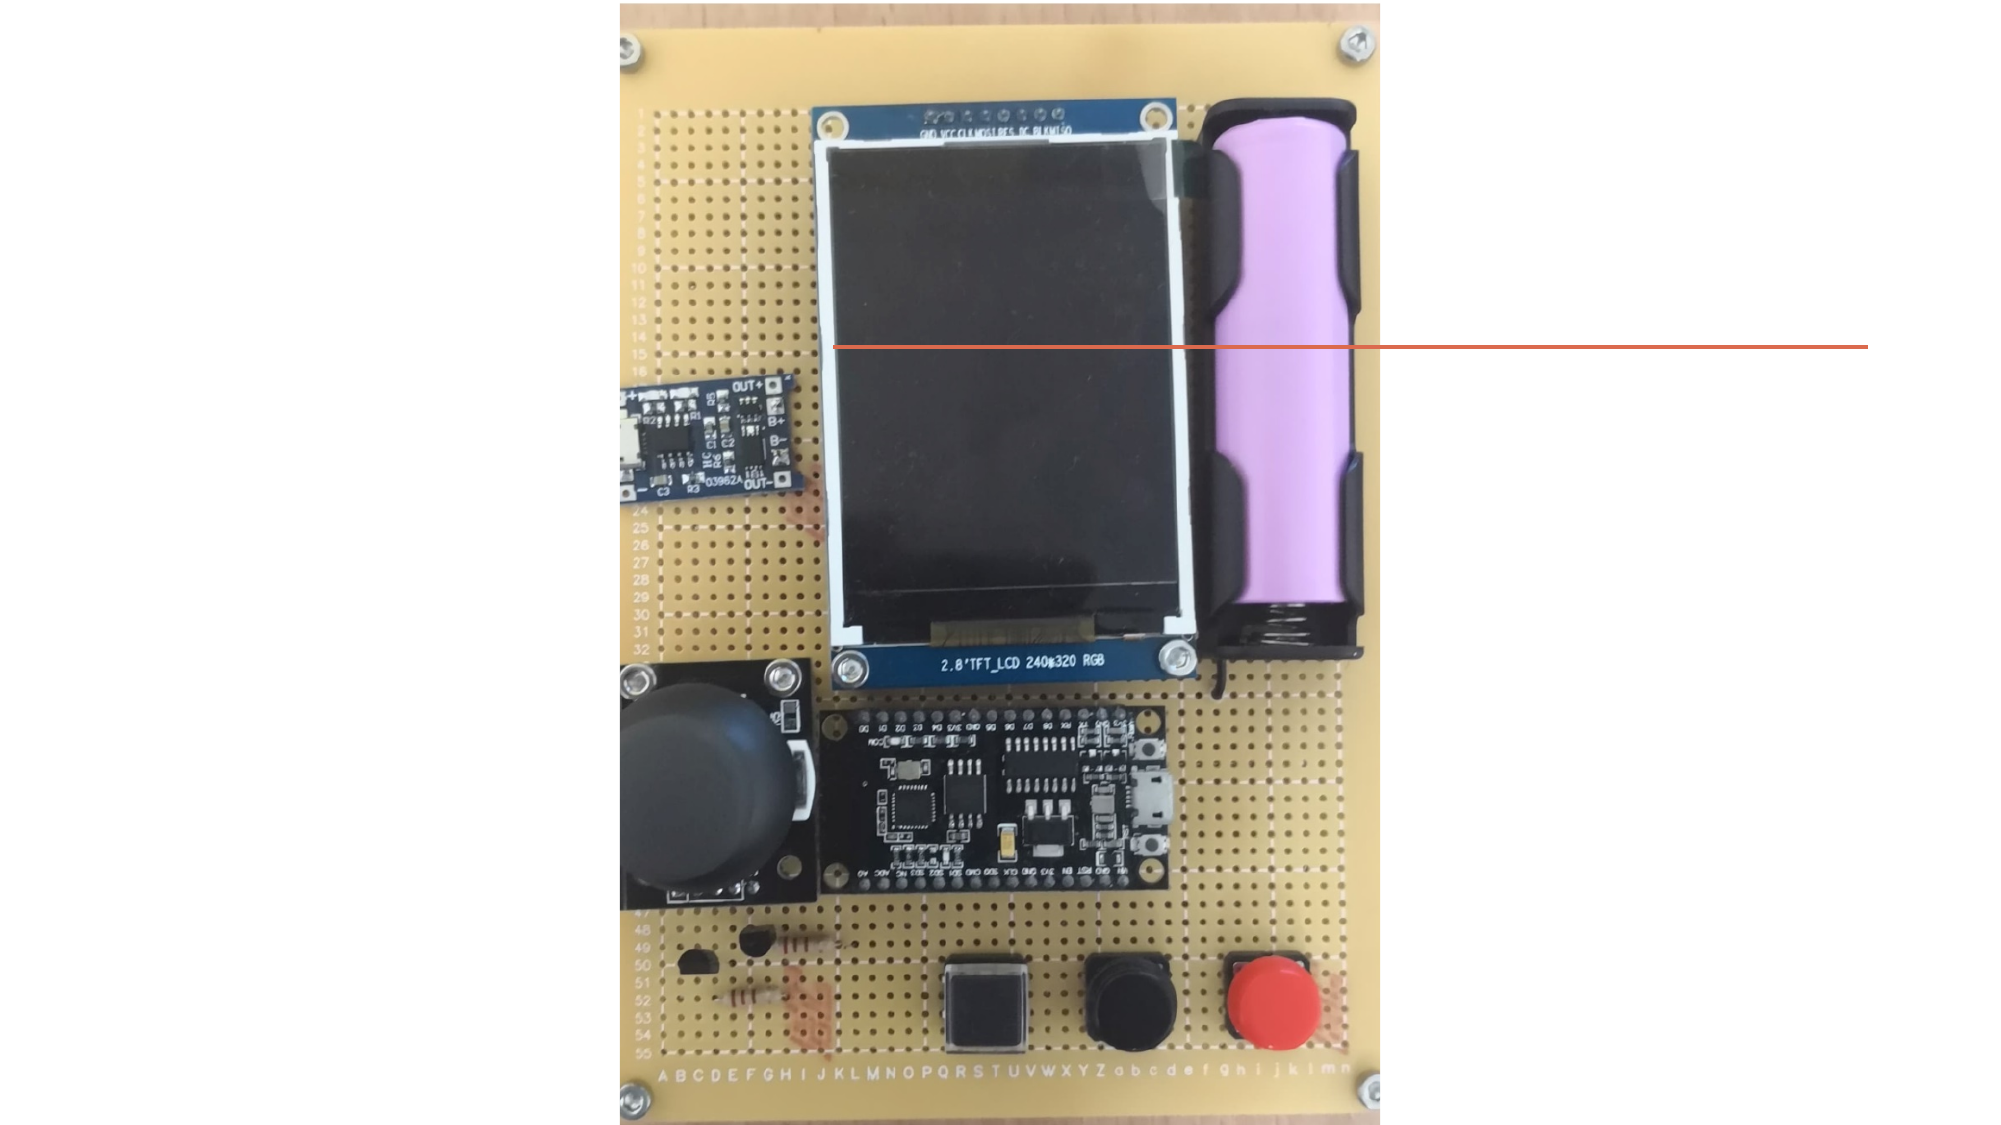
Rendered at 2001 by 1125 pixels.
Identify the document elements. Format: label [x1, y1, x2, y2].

picture [437, 2, 1563, 1125]
